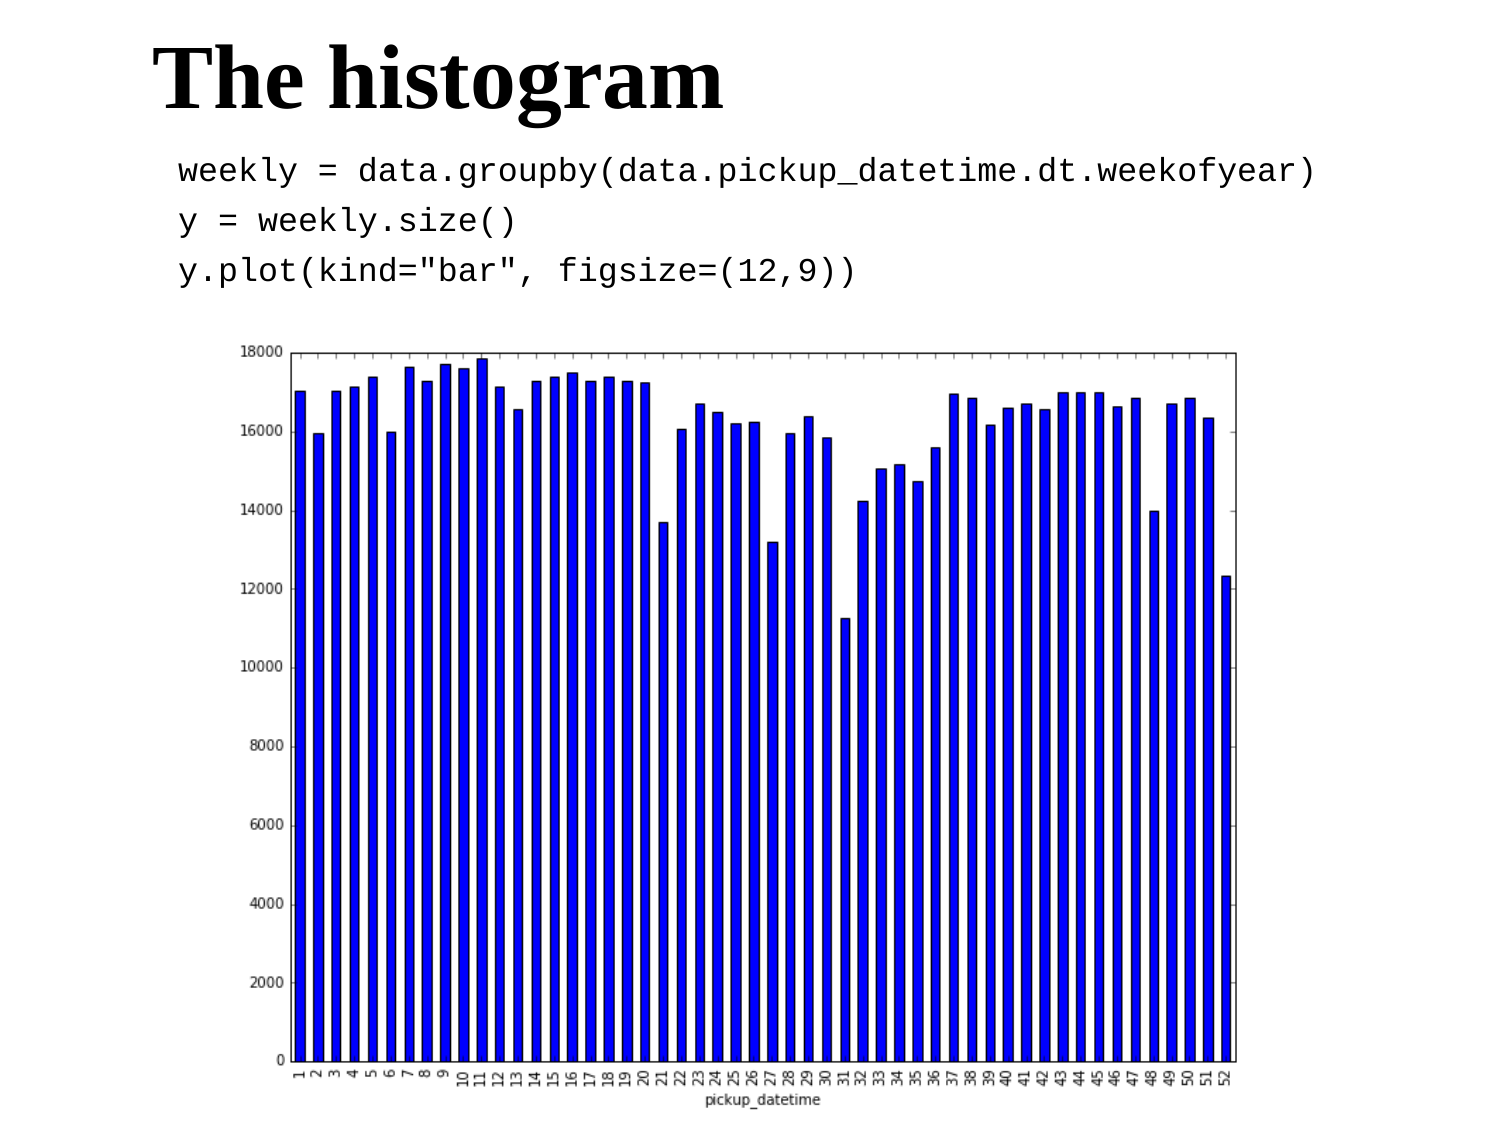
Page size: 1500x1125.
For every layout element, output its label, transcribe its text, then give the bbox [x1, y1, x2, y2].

text_box weekly = data.groupby(data.pickup_datetime.dt.weekofyear) y = weekly.size() y.plot(kind="bar", figsize=(12,9)) [88, 110, 1424, 336]
text_box The histogram [137, 9, 1475, 134]
picture [229, 333, 1276, 1115]
